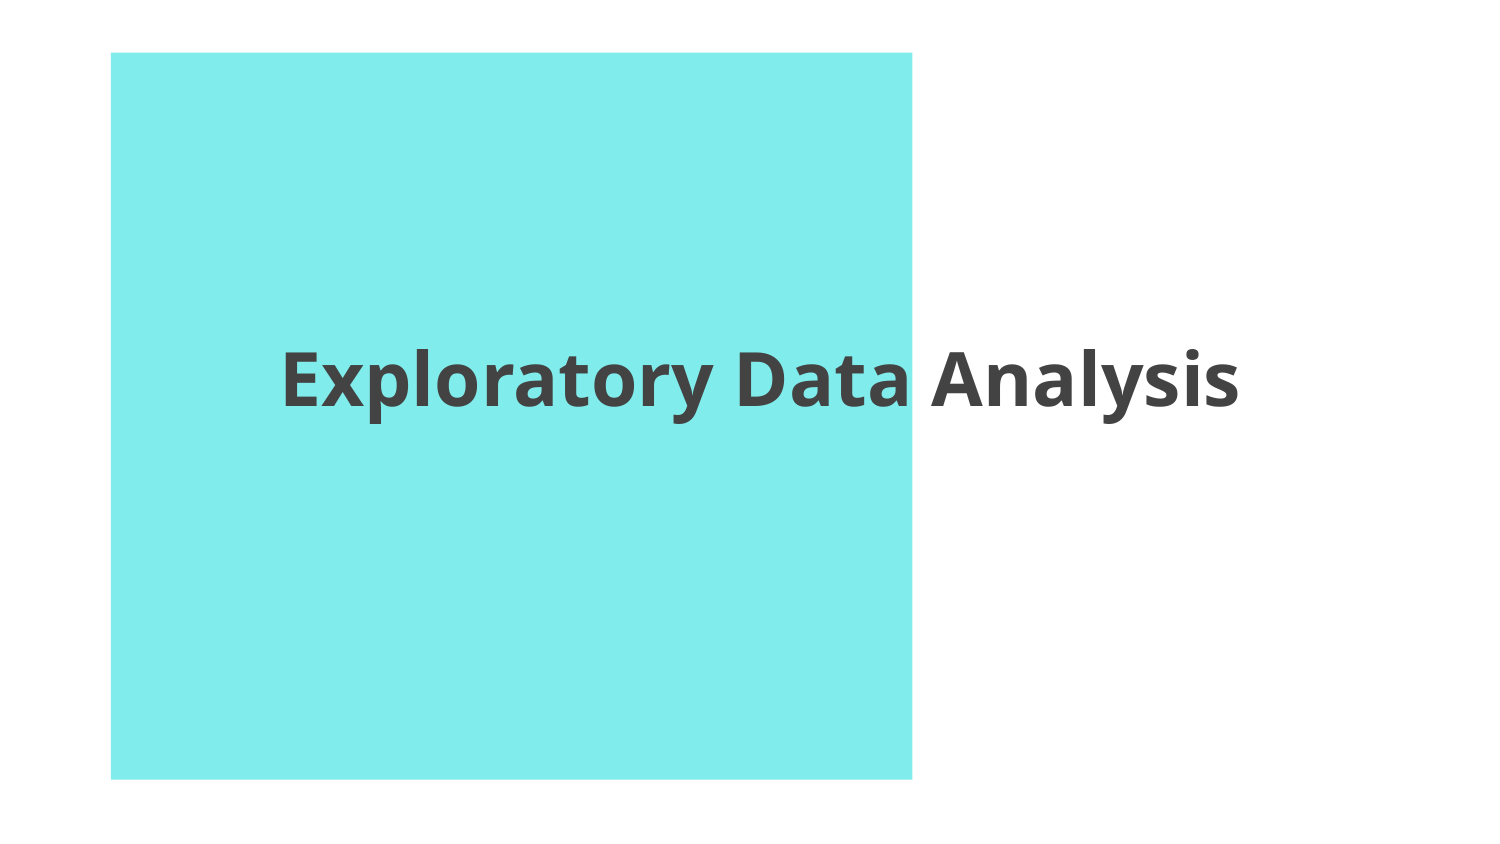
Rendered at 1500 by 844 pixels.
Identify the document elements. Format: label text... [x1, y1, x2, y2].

title Exploratory Data Analysis [261, 301, 1277, 451]
